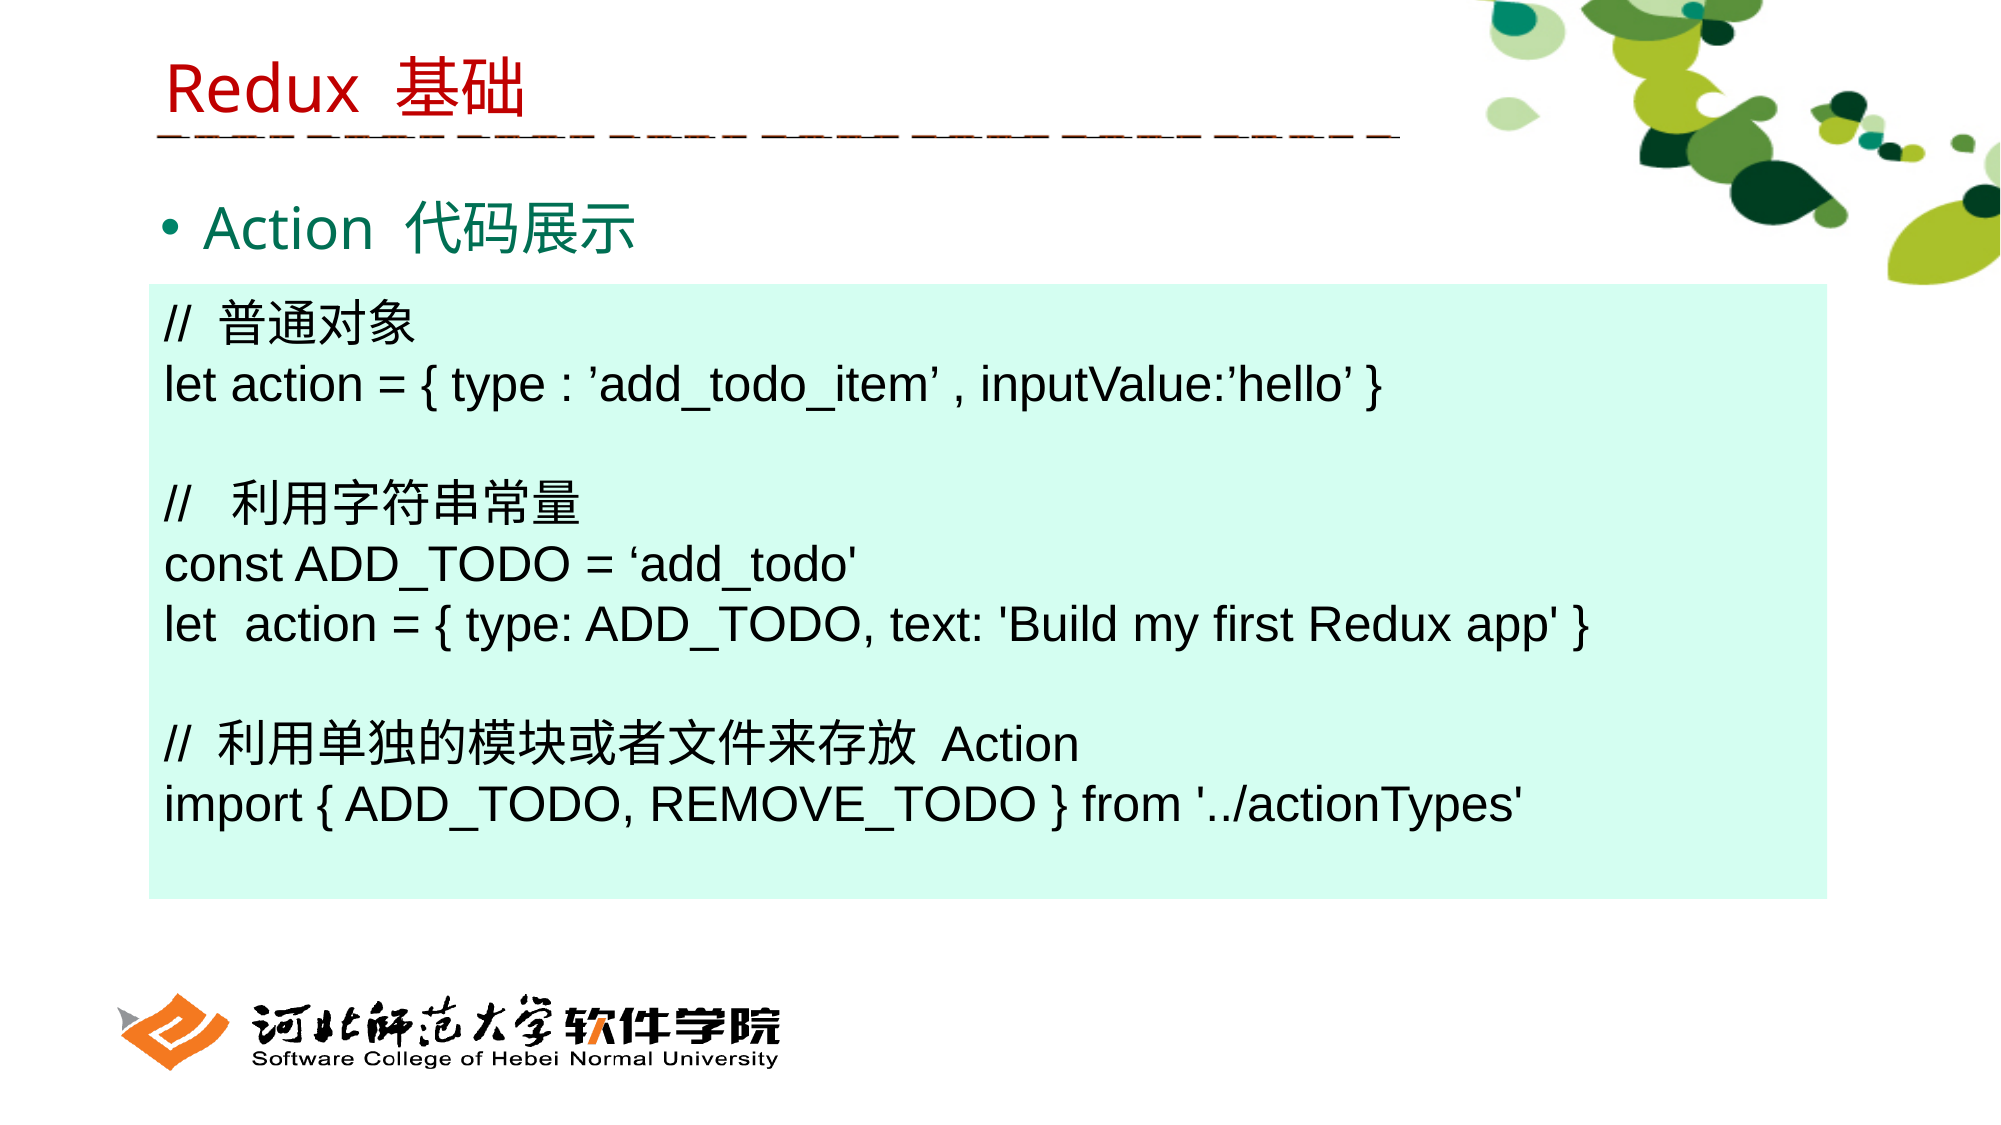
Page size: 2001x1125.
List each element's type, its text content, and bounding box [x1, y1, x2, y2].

list Action 代码展示 [113, 148, 2000, 988]
picture [0, 0, 2001, 1125]
list Redux 基础 [149, 38, 1392, 120]
text_box // 普通对象 let action = { type : ’add_todo_item’ , inputValue:’hello’ } // 利用字符串常量 const ADD_TODO = ‘add_todo' let action = { type: ADD_TODO, text: 'Build my first Redux app' } // 利用单独的模块或者文件来存放 Action import { ADD_TODO, REMOVE_TODO } from '../actionTypes' [149, 284, 1828, 899]
